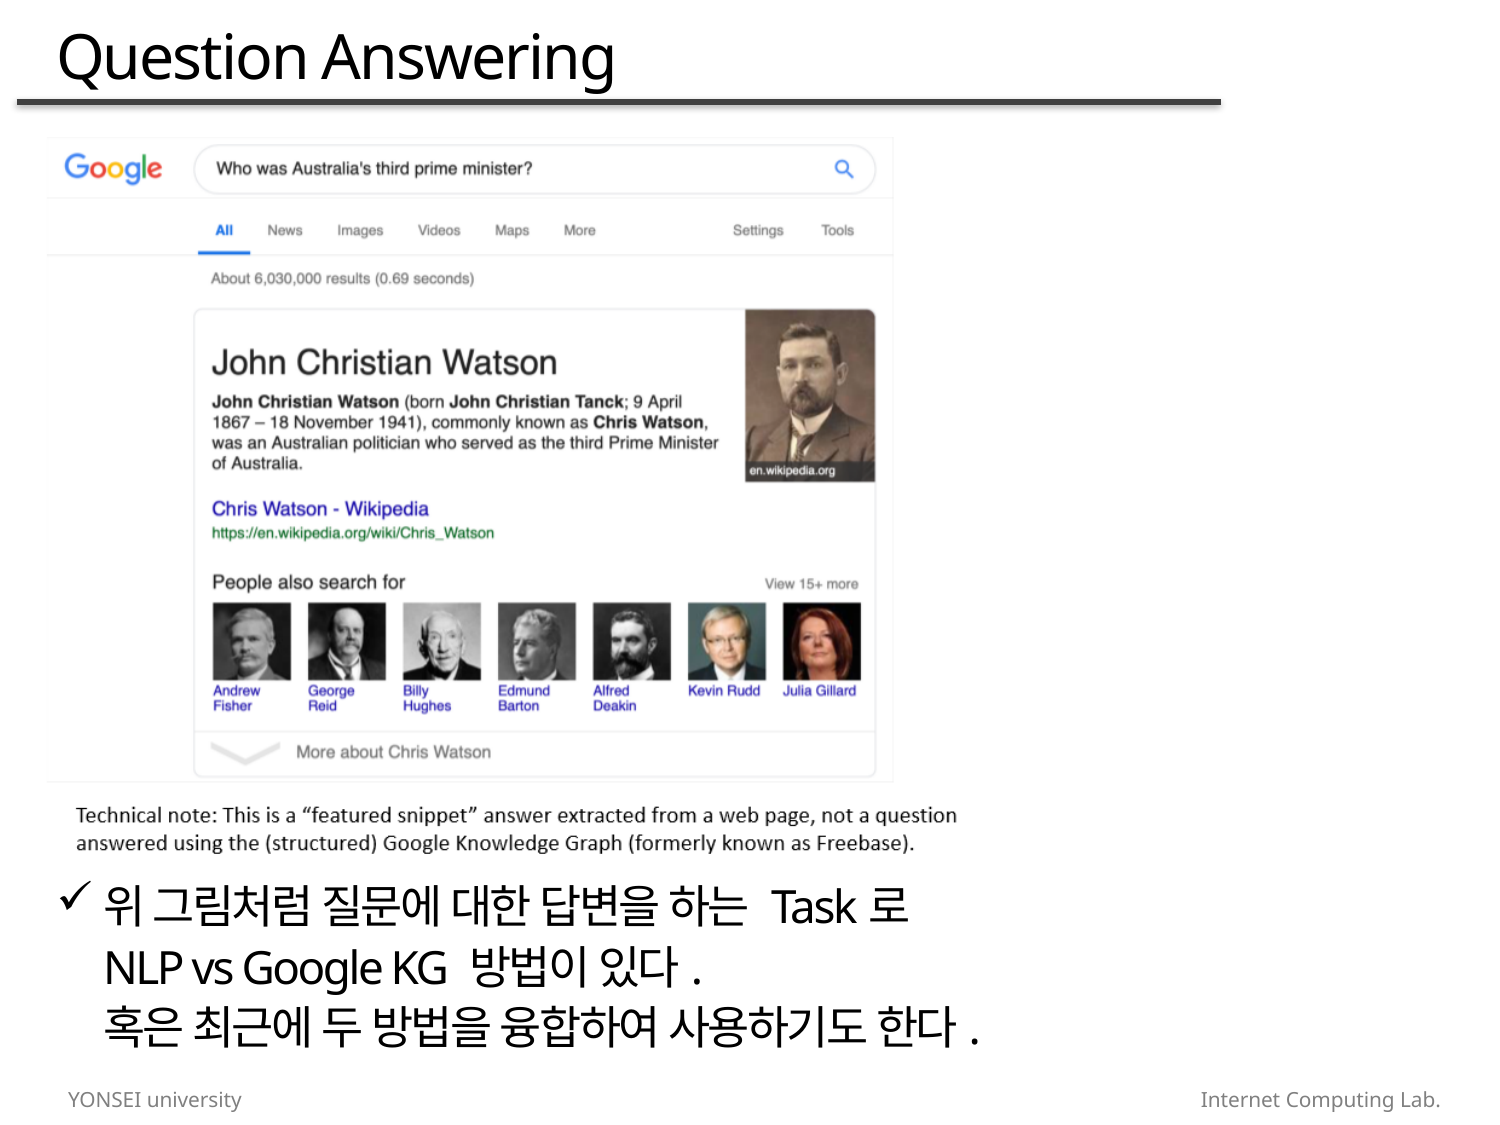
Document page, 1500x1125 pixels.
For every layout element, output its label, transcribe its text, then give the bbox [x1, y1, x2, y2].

picture [41, 136, 982, 861]
list 위 그림처럼 질문에 대한 답변을 하는 Task로 NLP vs Google KG 방법이 있다. 혹은 최근에 두 방법을 융합하여 사용하기도 한다. [41, 137, 1459, 1083]
title Question Answering [41, 19, 1459, 90]
